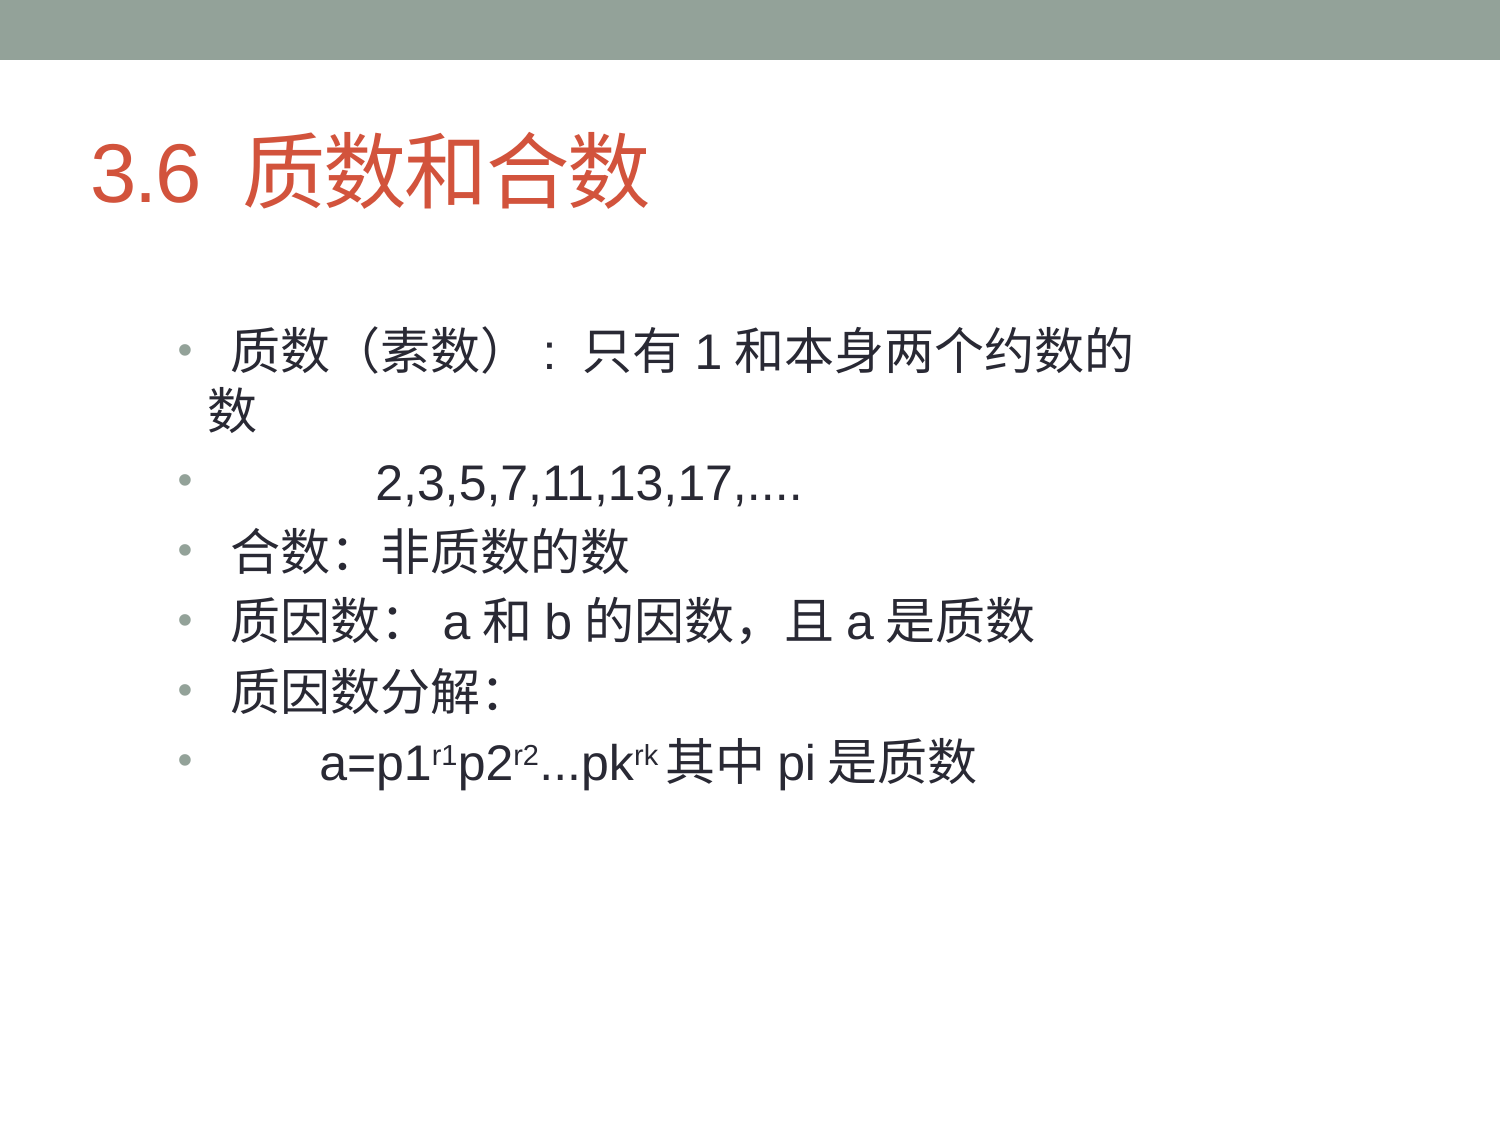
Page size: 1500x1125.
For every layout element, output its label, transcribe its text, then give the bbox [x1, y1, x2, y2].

text_box 质数（素数）: 只有1和本身两个约数的数 2,3,5,7,11,13,17,.... 合数：非质数的数 质因数：a和b的因数，且a是质数 质因数分解： a=p1r1p2r2...pkrk其中pi是质数 [162, 312, 1172, 813]
title 3.6 质数和合数 [75, 87, 1425, 250]
